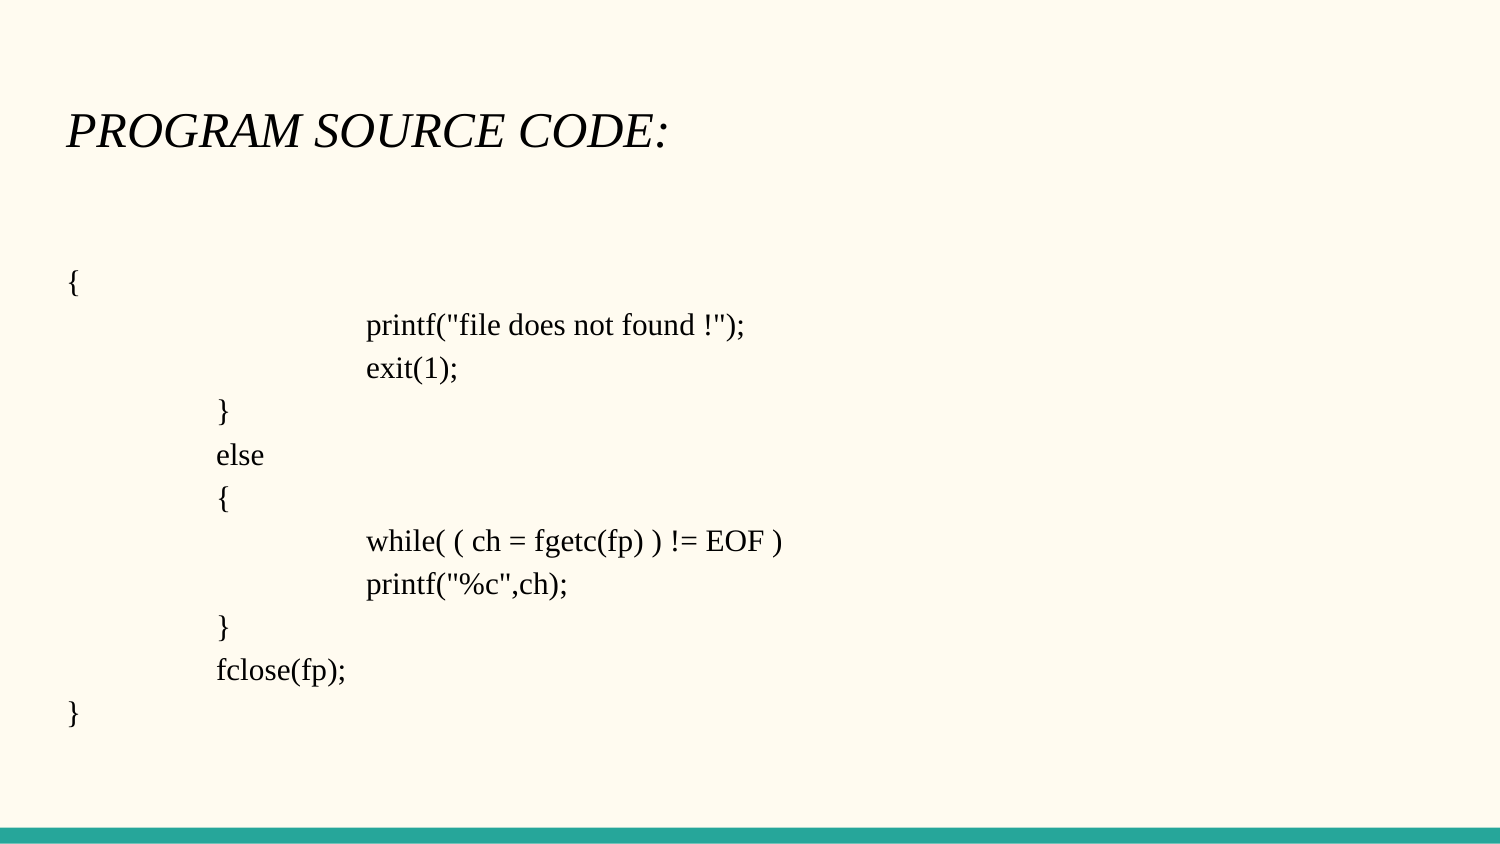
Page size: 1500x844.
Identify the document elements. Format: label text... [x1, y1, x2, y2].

title PROGRAM SOURCE CODE: [51, 72, 1449, 174]
list { printf("file does not found !"); exit(1); } else { while( ( ch = fgetc(fp) ) != EOF ) printf("%c",ch); } fclose(fp); } [51, 240, 1449, 791]
